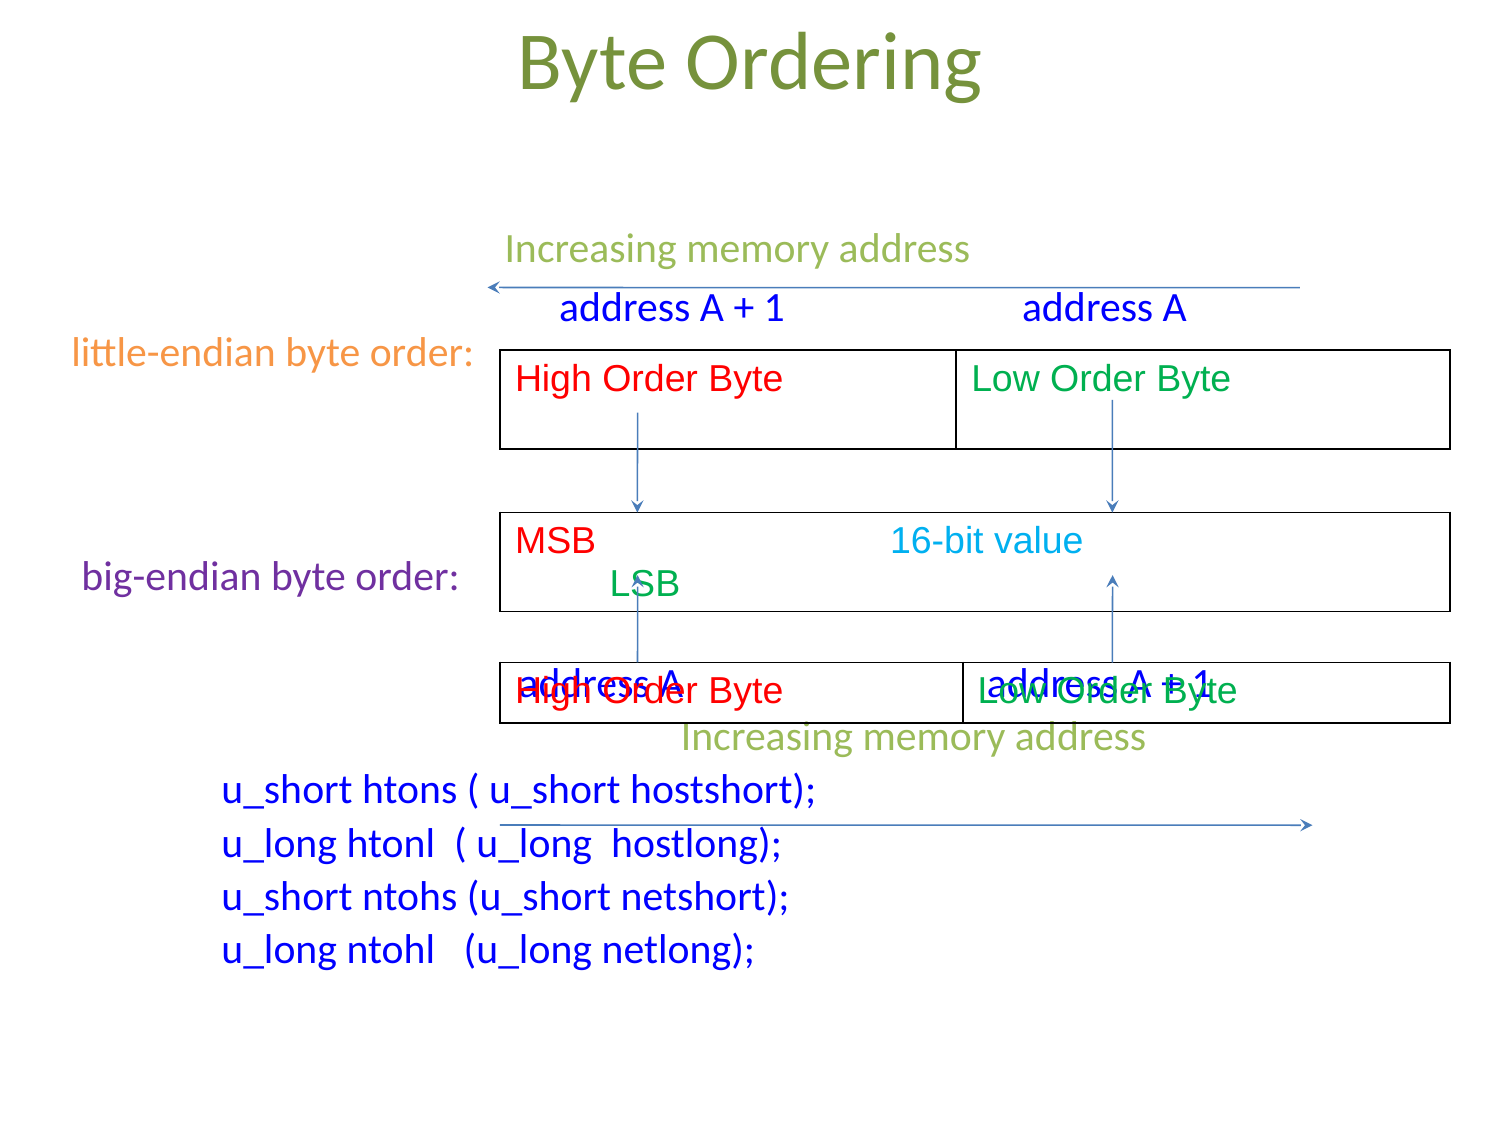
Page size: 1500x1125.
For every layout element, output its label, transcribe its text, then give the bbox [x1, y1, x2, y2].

table_header High Order Byte [501, 663, 962, 722]
title Byte Ordering [75, 0, 1425, 112]
table_header Low Order Byte [957, 351, 1449, 448]
table_header High Order Byte [501, 351, 955, 448]
list Increasing memory address address A + 1 address A little-endian byte order: big-endian byte order: address A address A + 1 Increasing memory address u_short htons ( u_short hostshort); u_long htonl ( u_long hostlong); u_short ntohs (u_short netshort); u_long ntohl (u_long netlong); [0, 112, 1500, 1125]
table_header Low Order Byte [964, 663, 1449, 722]
table_header MSB 16-bit value LSB [501, 513, 1449, 611]
